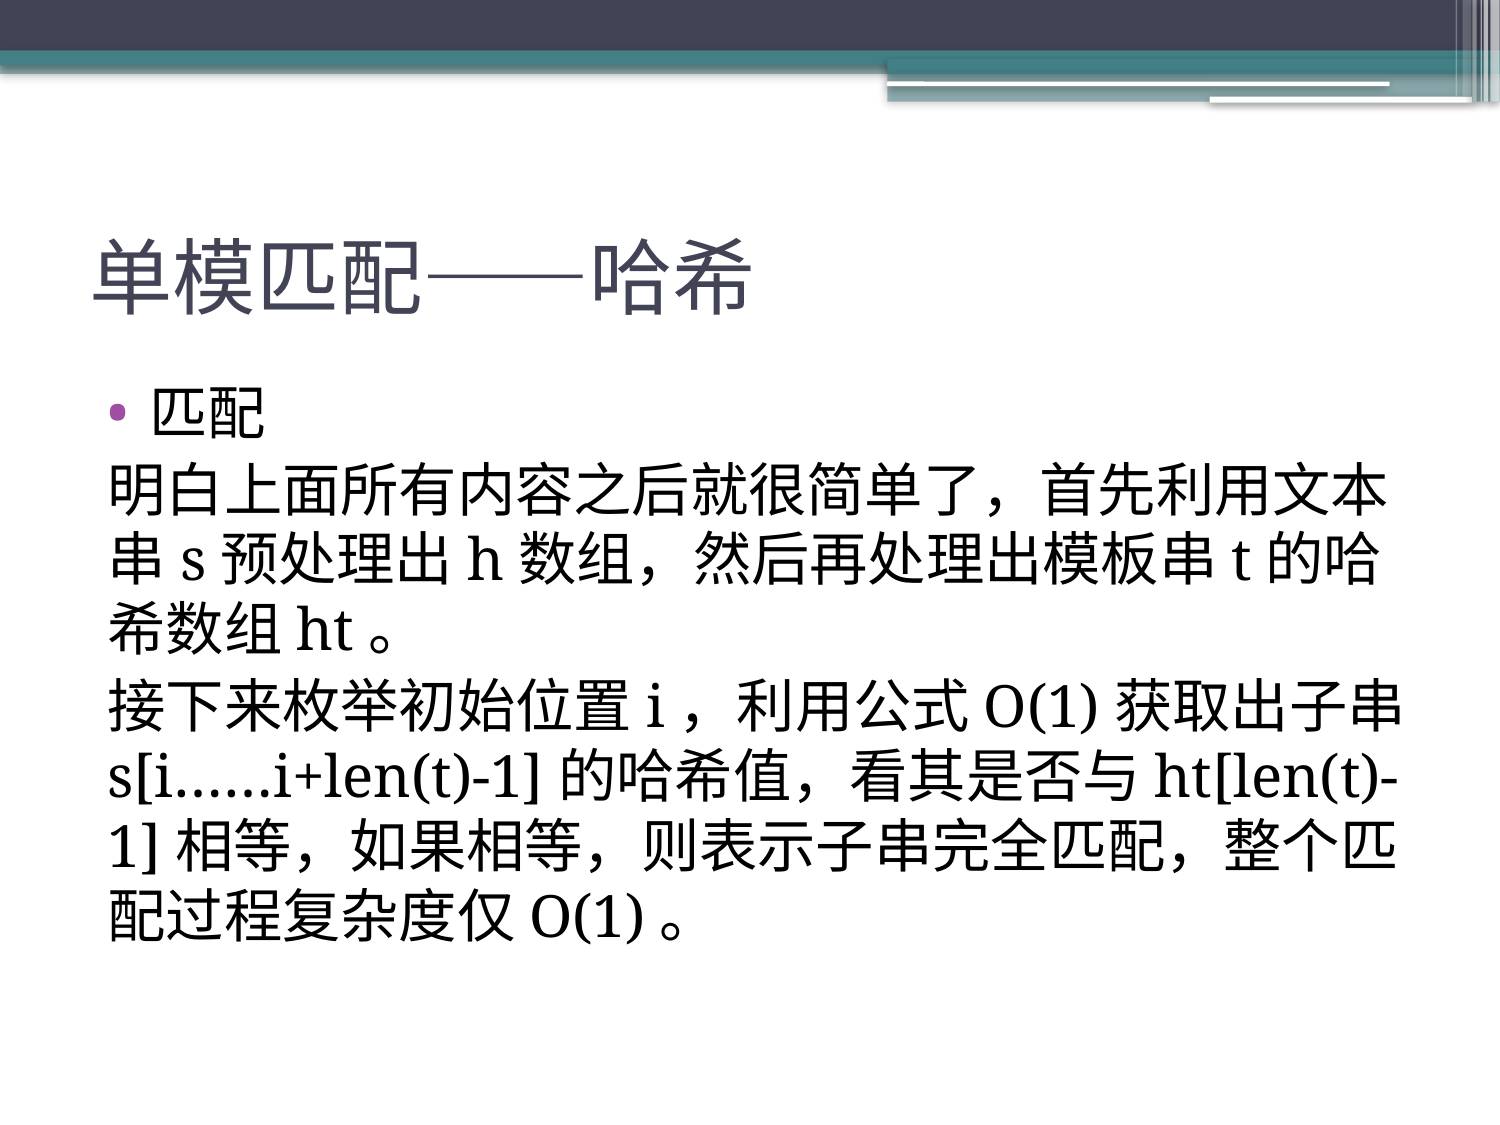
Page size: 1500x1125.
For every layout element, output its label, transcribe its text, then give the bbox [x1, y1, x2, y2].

title 单模匹配——哈希 [75, 187, 1425, 363]
list 匹配 明白上面所有内容之后就很简单了，首先利用文本串s预处理出h数组，然后再处理出模板串t的哈希数组ht。 接下来枚举初始位置i，利用公式O(1)获取出子串s[i……i+len(t)-1]的哈希值，看其是否与ht[len(t)-1]相等，如果相等，则表示子串完全匹配，整个匹配过程复杂度仅O(1)。 [75, 368, 1425, 1079]
